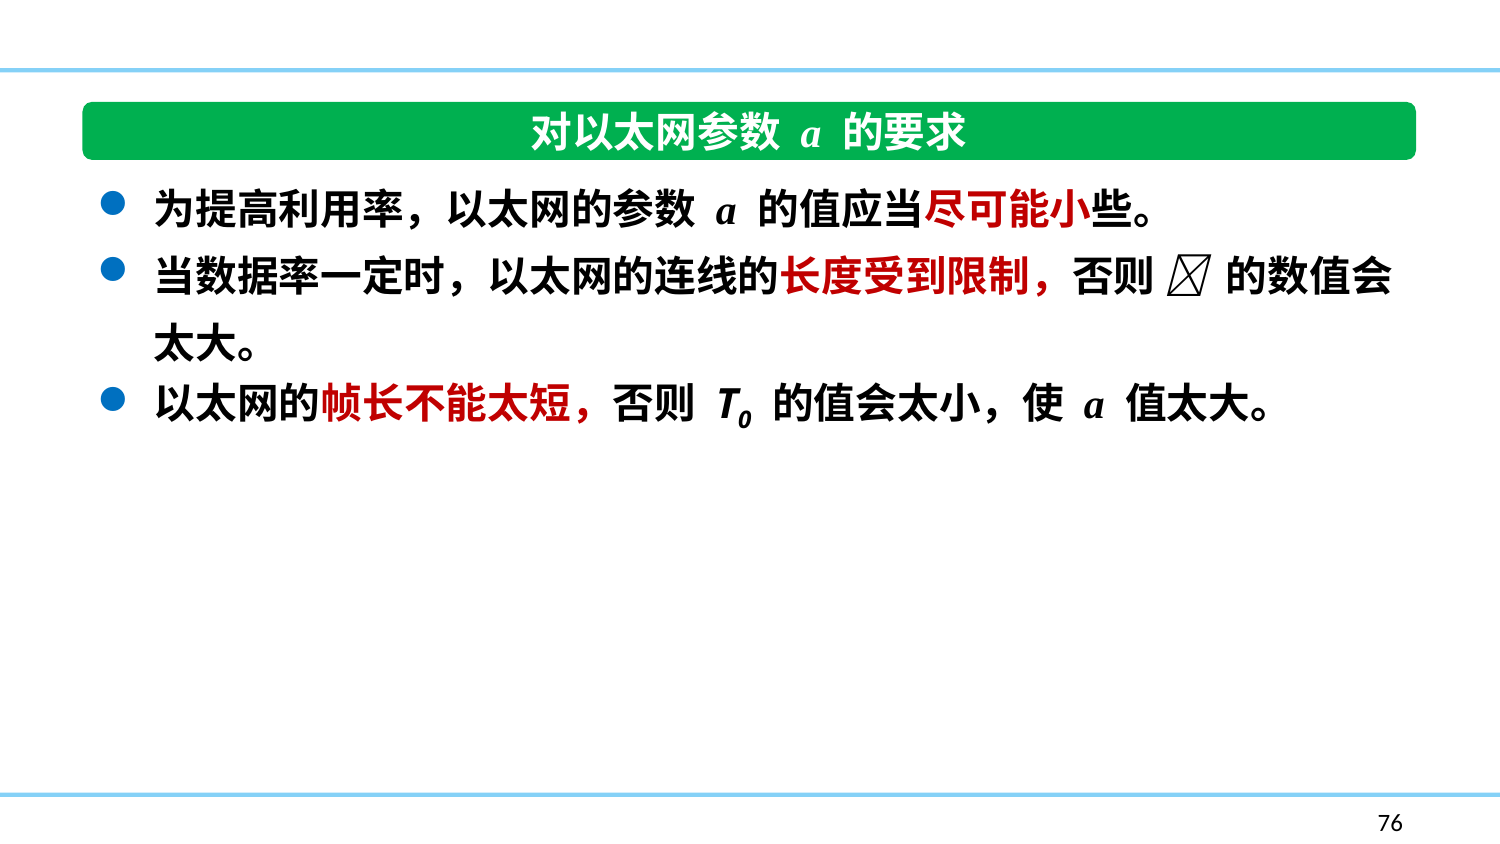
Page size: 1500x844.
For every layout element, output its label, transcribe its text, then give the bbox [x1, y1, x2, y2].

text_box [983, 101, 1417, 160]
slide_number 76 [1362, 798, 1460, 844]
text_box [82, 101, 515, 160]
text_box 为提高利用率，以太网的参数 a 的值应当尽可能小些。 当数据率一定时，以太网的连线的长度受到限制，否则  的数值会太大。 以太网的帧长不能太短，否则 T0 的值会太小，使 a 值太大。 [82, 159, 1416, 441]
text_box 对以太网参数 a 的要求 [515, 98, 983, 163]
